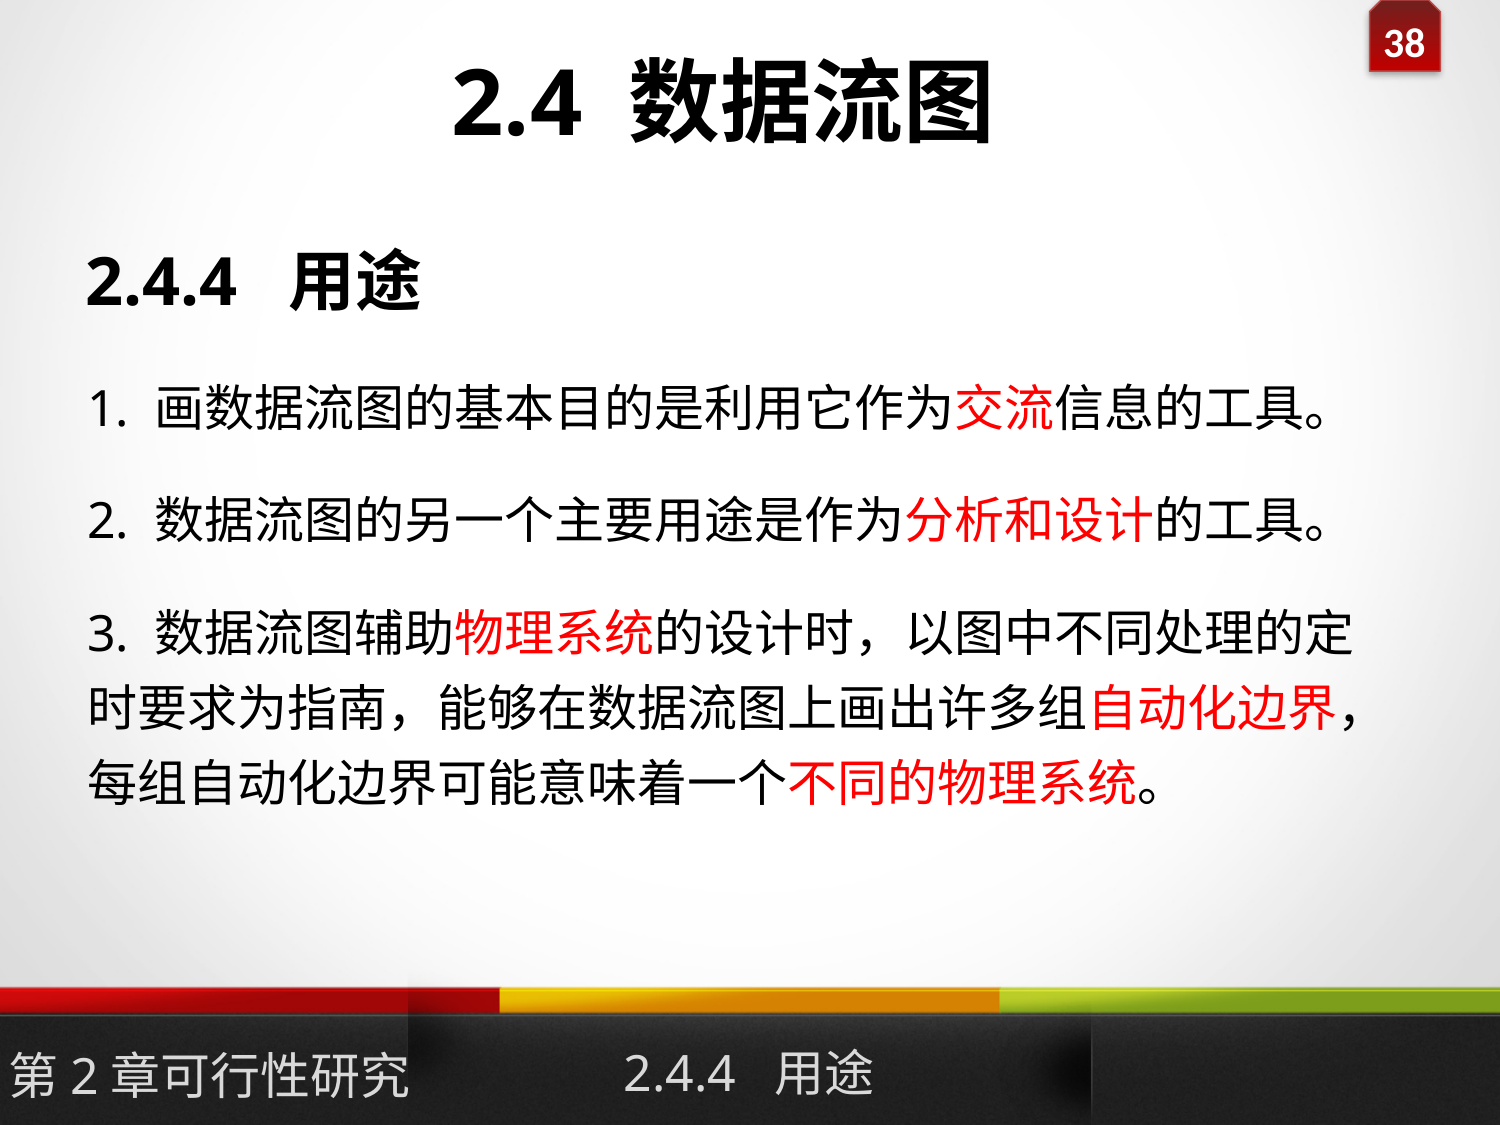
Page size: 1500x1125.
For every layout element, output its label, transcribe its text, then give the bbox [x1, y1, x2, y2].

text_box 2.4.4 用途 [454, 1032, 1044, 1111]
picture [0, 0, 1500, 1125]
title 2.4 数据流图 [48, 4, 1399, 193]
text_box 1. 画数据流图的基本目的是利用它作为交流信息的工具。 2. 数据流图的另一个主要用途是作为分析和设计的工具。 3. 数据流图辅助物理系统的设计时，以图中不同处理的定时要求为指南，能够在数据流图上画出许多组自动化边界，每组自动化边界可能意味着一个不同的物理系统。 [46, 335, 1426, 837]
text_box 第2章可行性研究 [0, 1035, 437, 1114]
text_box 2.4.4 用途 [69, 230, 492, 328]
